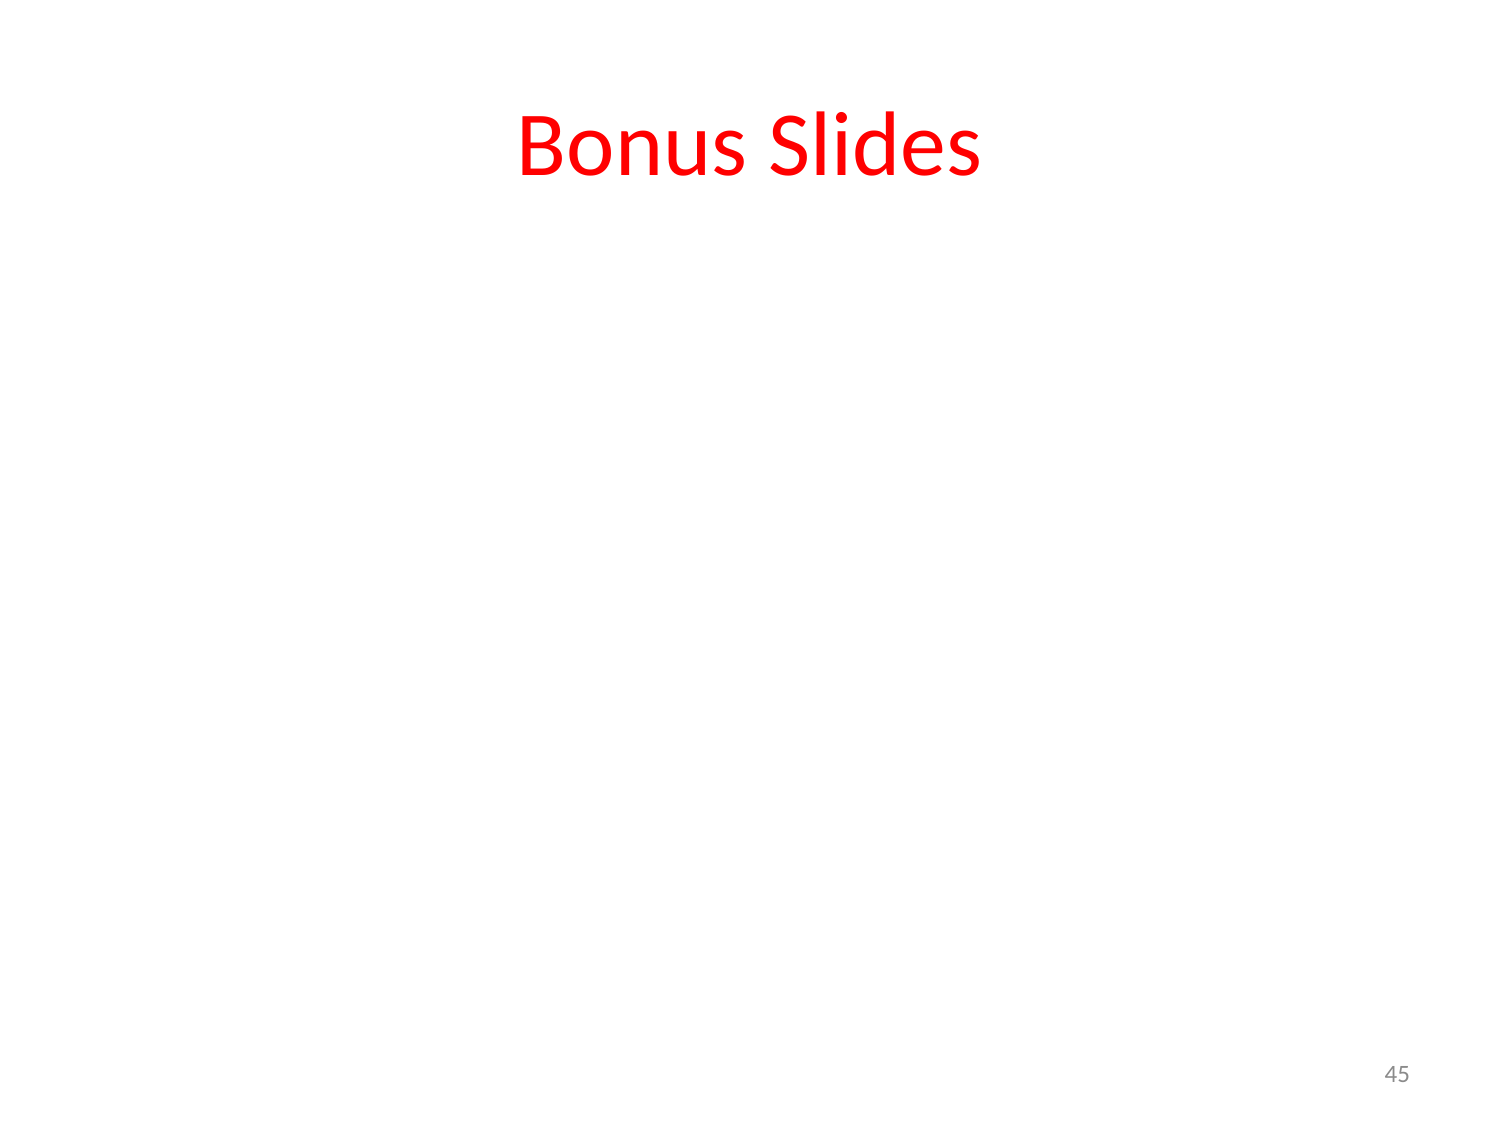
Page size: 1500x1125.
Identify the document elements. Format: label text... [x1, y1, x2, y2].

title Bonus Slides [75, 45, 1425, 233]
slide_number 45 [1074, 1042, 1425, 1103]
